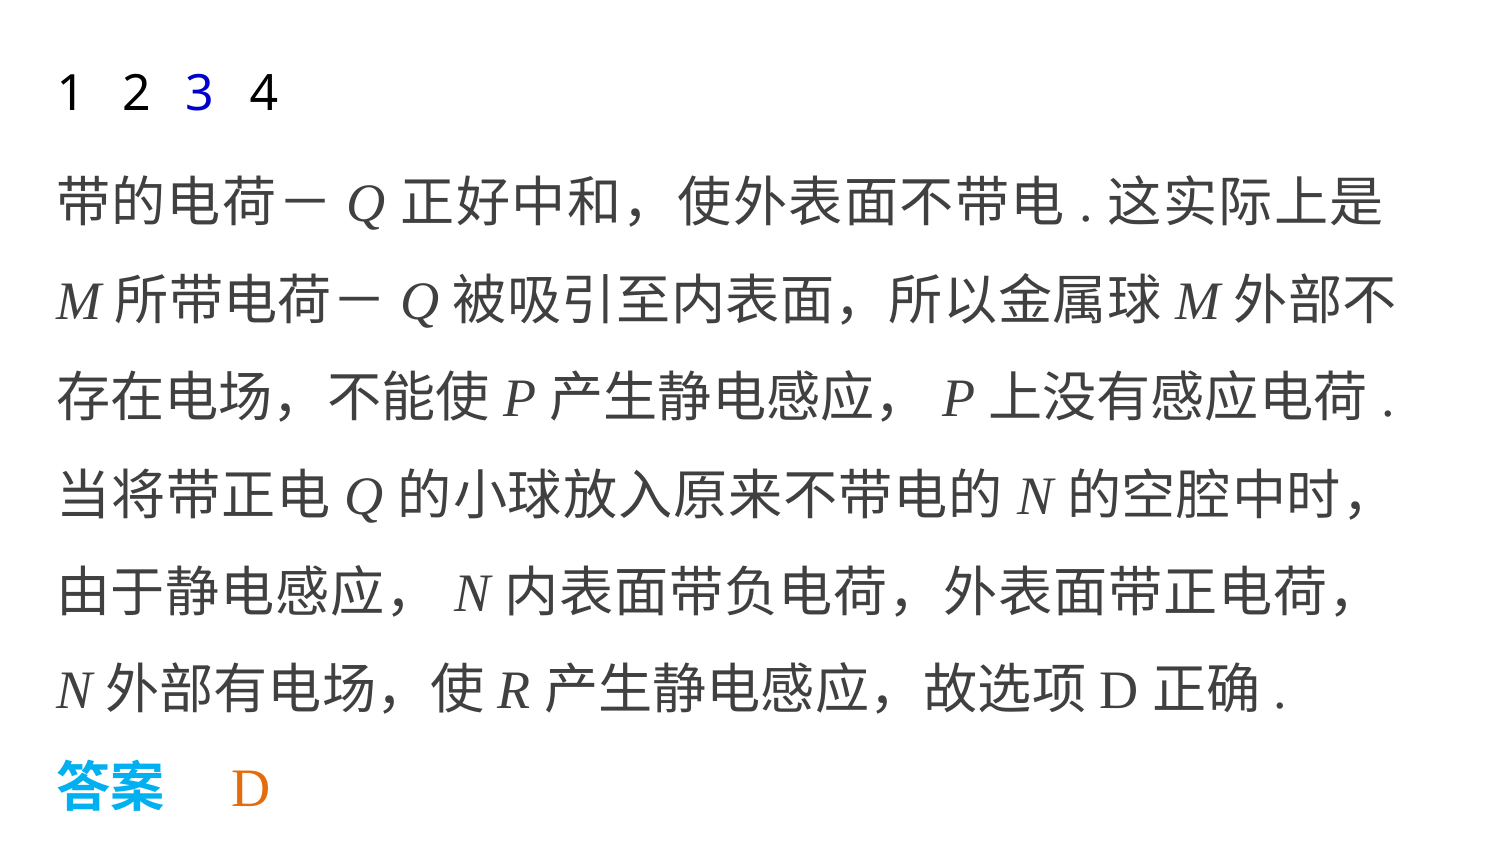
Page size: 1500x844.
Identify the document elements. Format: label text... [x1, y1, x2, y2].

text_box 4 [232, 54, 290, 127]
text_box 2 [105, 54, 162, 127]
text_box 1 [39, 54, 97, 127]
text_box 带的电荷－Q正好中和，使外表面不带电.这实际上是M所带电荷－Q被吸引至内表面，所以金属球M外部不存在电场，不能使P产生静电感应，P上没有感应电荷.当将带正电Q的小球放入原来不带电的N的空腔中时，由于静电感应，N内表面带负电荷，外表面带正电荷，N外部有电场，使R产生静电感应，故选项D正确. 答案 D [41, 127, 1412, 825]
text_box 3 [168, 54, 225, 127]
